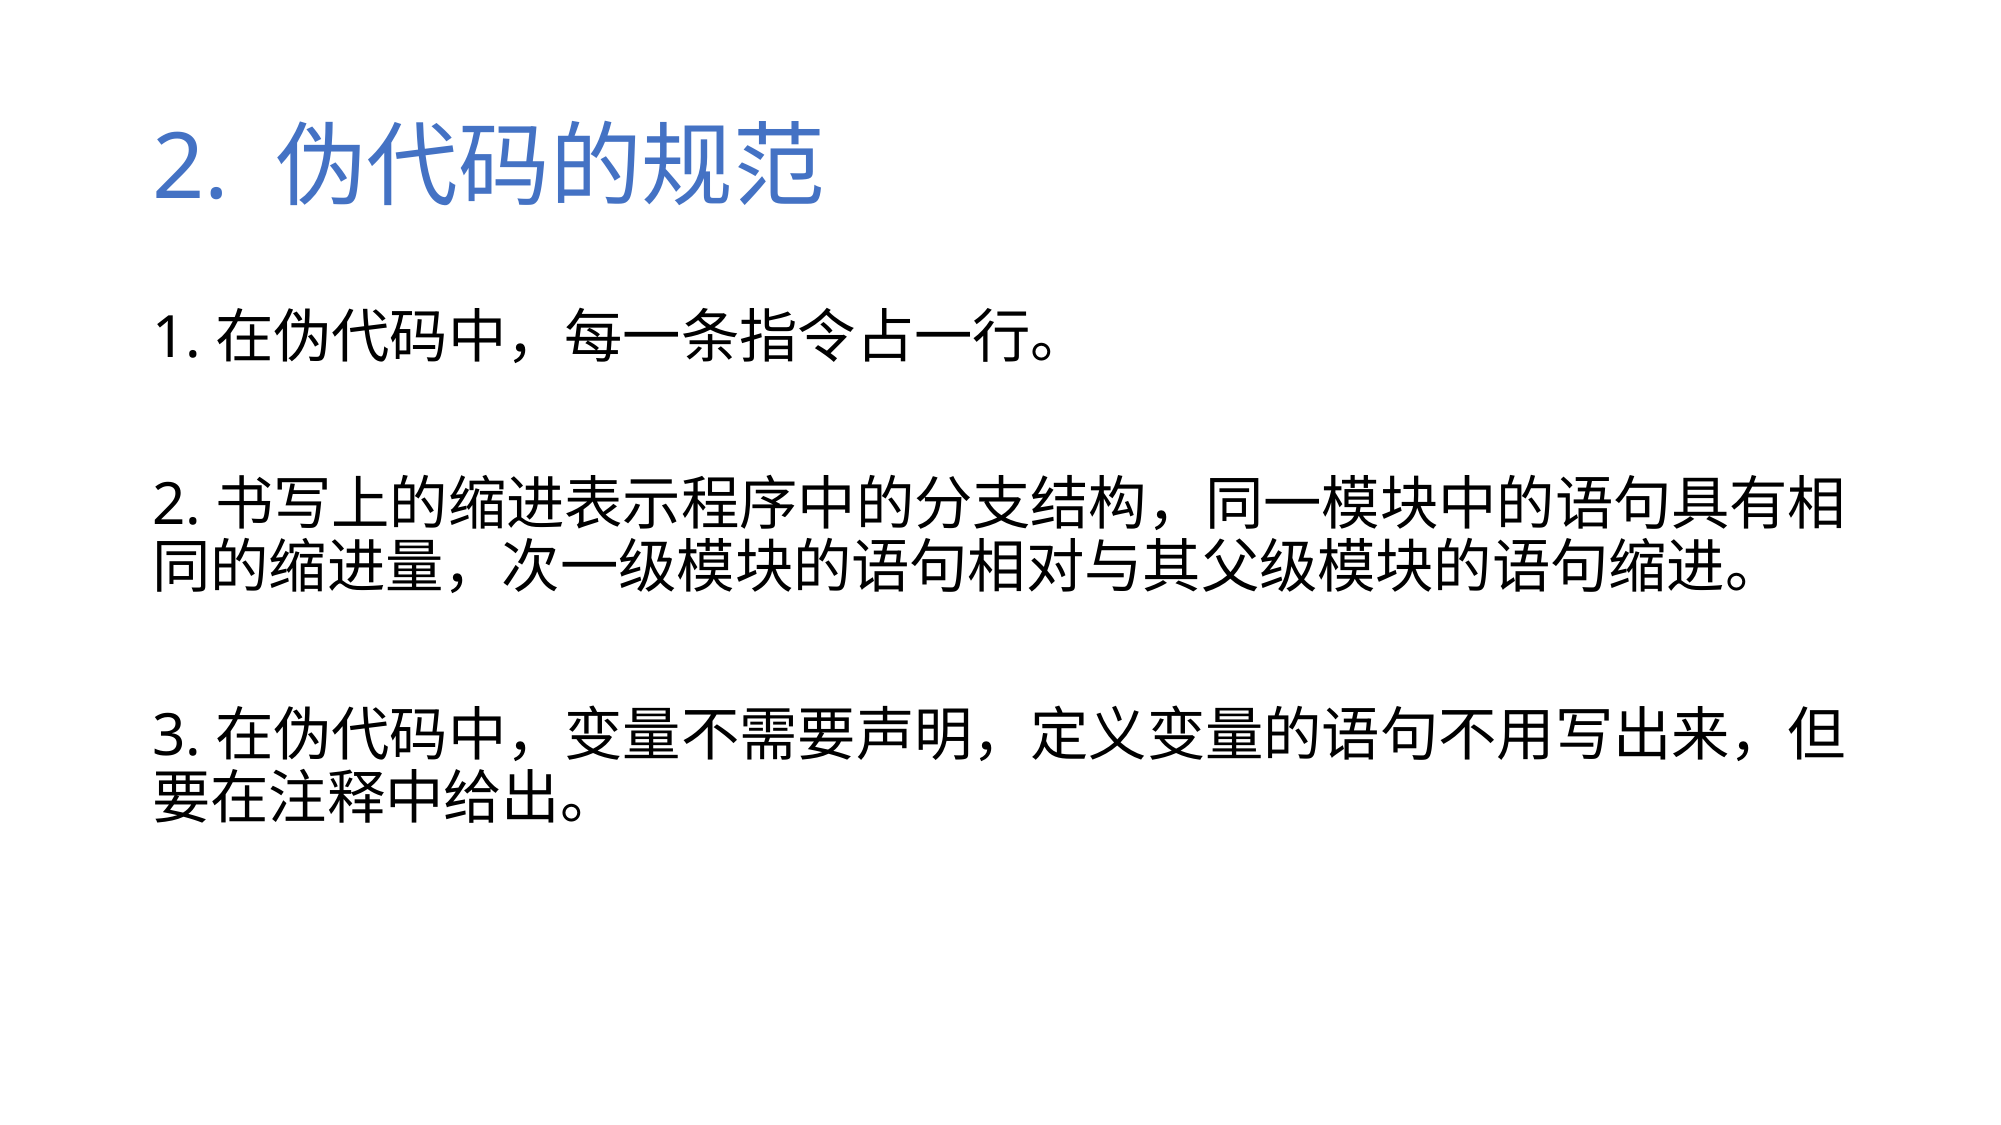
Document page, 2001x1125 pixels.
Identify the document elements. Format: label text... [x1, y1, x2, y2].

title 2. 伪代码的规范 [137, 59, 1863, 278]
list 1.在伪代码中，每一条指令占一行。 2.书写上的缩进表示程序中的分支结构，同一模块中的语句具有相同的缩进量，次一级模块的语句相对与其父级模块的语句缩进。 3.在伪代码中，变量不需要声明，定义变量的语句不用写出来，但要在注释中给出。 [137, 299, 1863, 1014]
